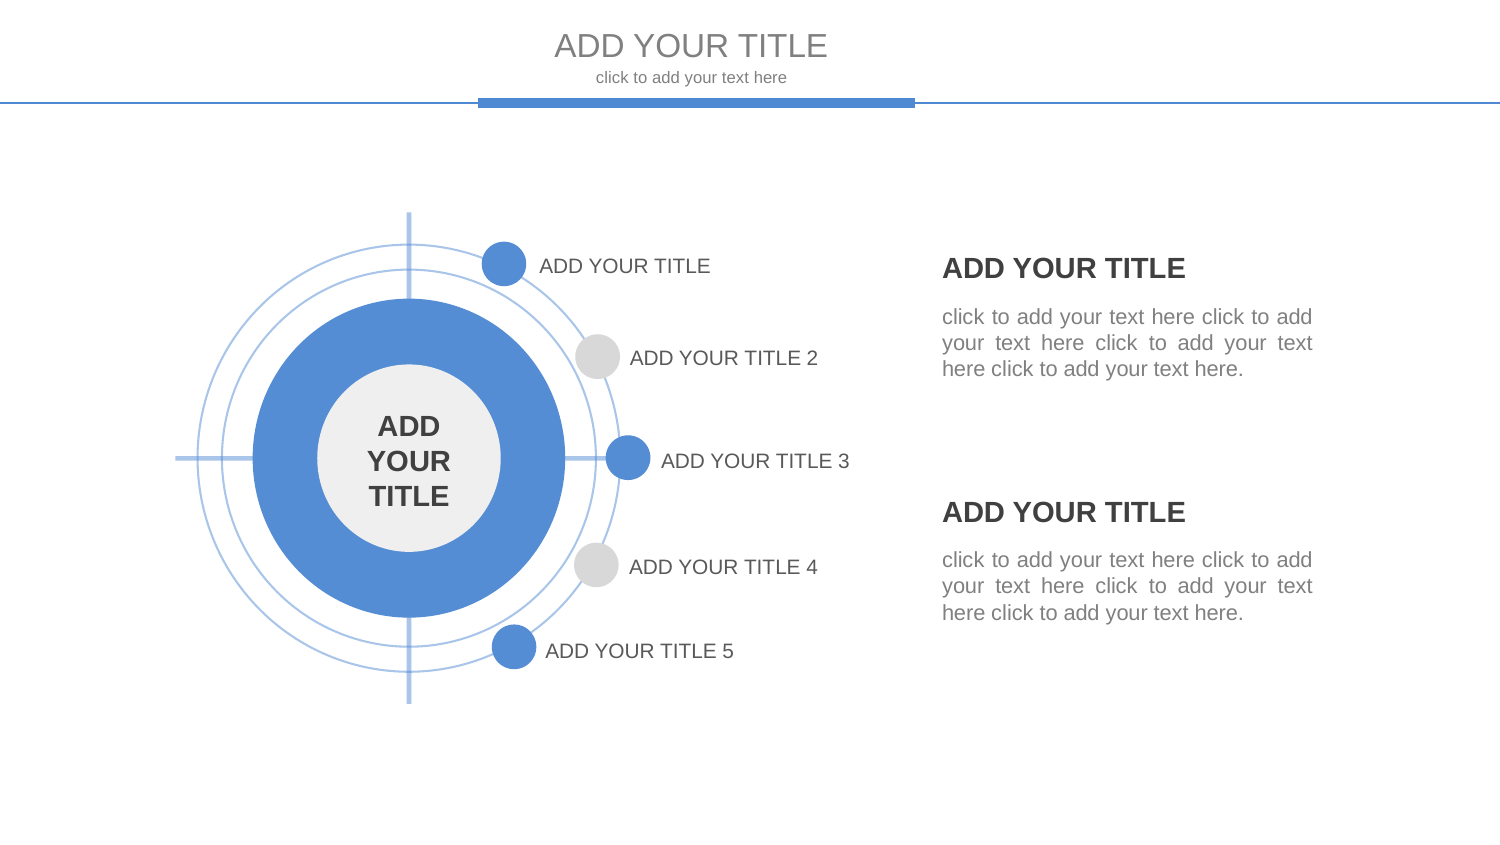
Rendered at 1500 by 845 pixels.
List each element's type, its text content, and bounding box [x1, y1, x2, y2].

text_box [574, 333, 621, 380]
text_box ADD YOUR TITLE 3 [655, 443, 926, 478]
text_box click to add your text here click to add your text here click to add your text here click to add your text here. [930, 540, 1325, 631]
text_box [175, 212, 643, 705]
text_box ADD YOUR TITLE [930, 244, 1325, 291]
text_box ADD YOUR TITLE 2 [647, 340, 895, 375]
text_box ADD YOUR TITLE [930, 487, 1325, 534]
text_box ADD YOUR TITLE 5 [647, 633, 811, 668]
text_box click to add your text here click to add your text here click to add your text here click to add your text here. [930, 296, 1325, 387]
text_box ADD YOUR TITLE [647, 248, 805, 282]
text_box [491, 624, 537, 670]
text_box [481, 241, 527, 287]
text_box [605, 435, 651, 481]
text_box ADD YOUR TITLE 4 [647, 549, 895, 584]
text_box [573, 542, 619, 588]
